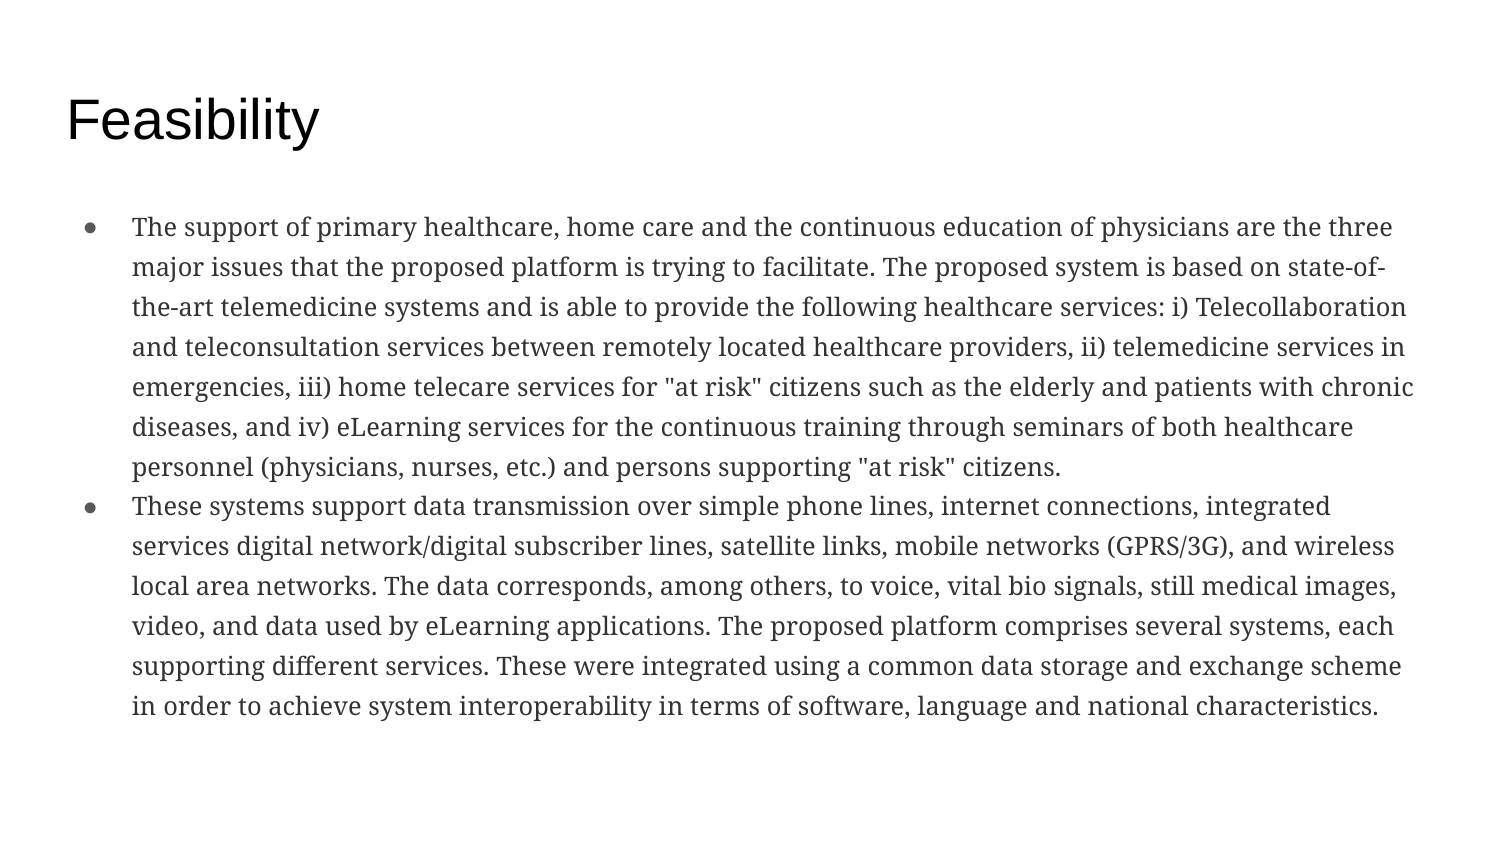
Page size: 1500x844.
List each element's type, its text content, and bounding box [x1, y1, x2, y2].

list The support of primary healthcare, home care and the continuous education of physicians are the three major issues that the proposed platform is trying to facilitate. The proposed system is based on state-of-the-art telemedicine systems and is able to provide the following healthcare services: i) Telecollaboration and teleconsultation services between remotely located healthcare providers, ii) telemedicine services in emergencies, iii) home telecare services for "at risk" citizens such as the elderly and patients with chronic diseases, and iv) eLearning services for the continuous training through seminars of both healthcare personnel (physicians, nurses, etc.) and persons supporting "at risk" citizens. These systems support data transmission over simple phone lines, internet connections, integrated services digital network/digital subscriber lines, satellite links, mobile networks (GPRS/3G), and wireless local area networks. The data corresponds, among others, to voice, vital bio signals, still medical images, video, and data used by eLearning applications. The proposed platform comprises several systems, each supporting different services. These were integrated using a common data storage and exchange scheme in order to achieve system interoperability in terms of software, language and national characteristics. [51, 189, 1449, 750]
title Feasibility [51, 72, 1449, 167]
